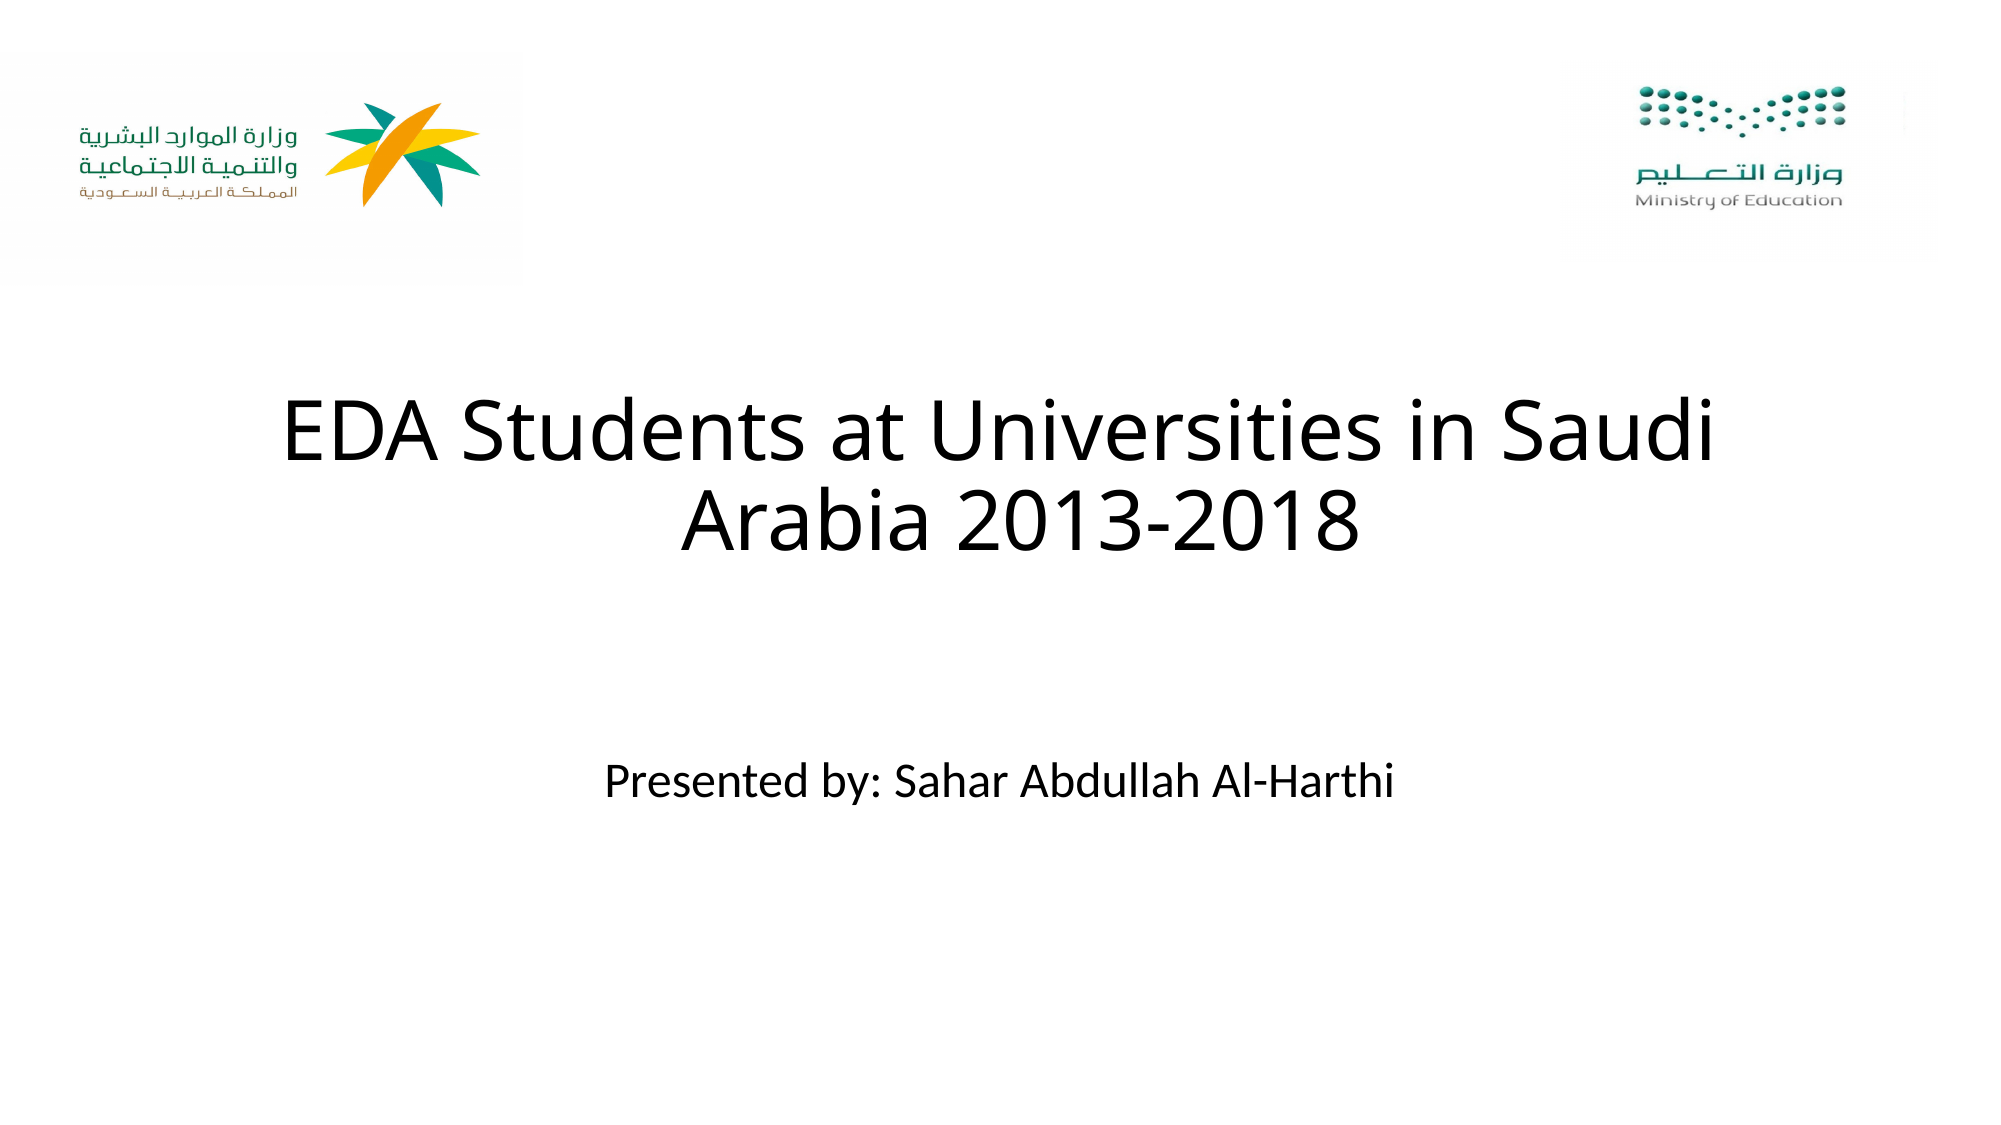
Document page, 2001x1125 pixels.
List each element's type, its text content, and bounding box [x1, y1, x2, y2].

title EDA Students at Universities in Saudi Arabia 2013-2018 [249, 184, 1750, 576]
picture [1560, 60, 1938, 263]
subtitle Presented by: Sahar Abdullah Al-Harthi [249, 590, 1750, 863]
picture [0, 52, 523, 286]
